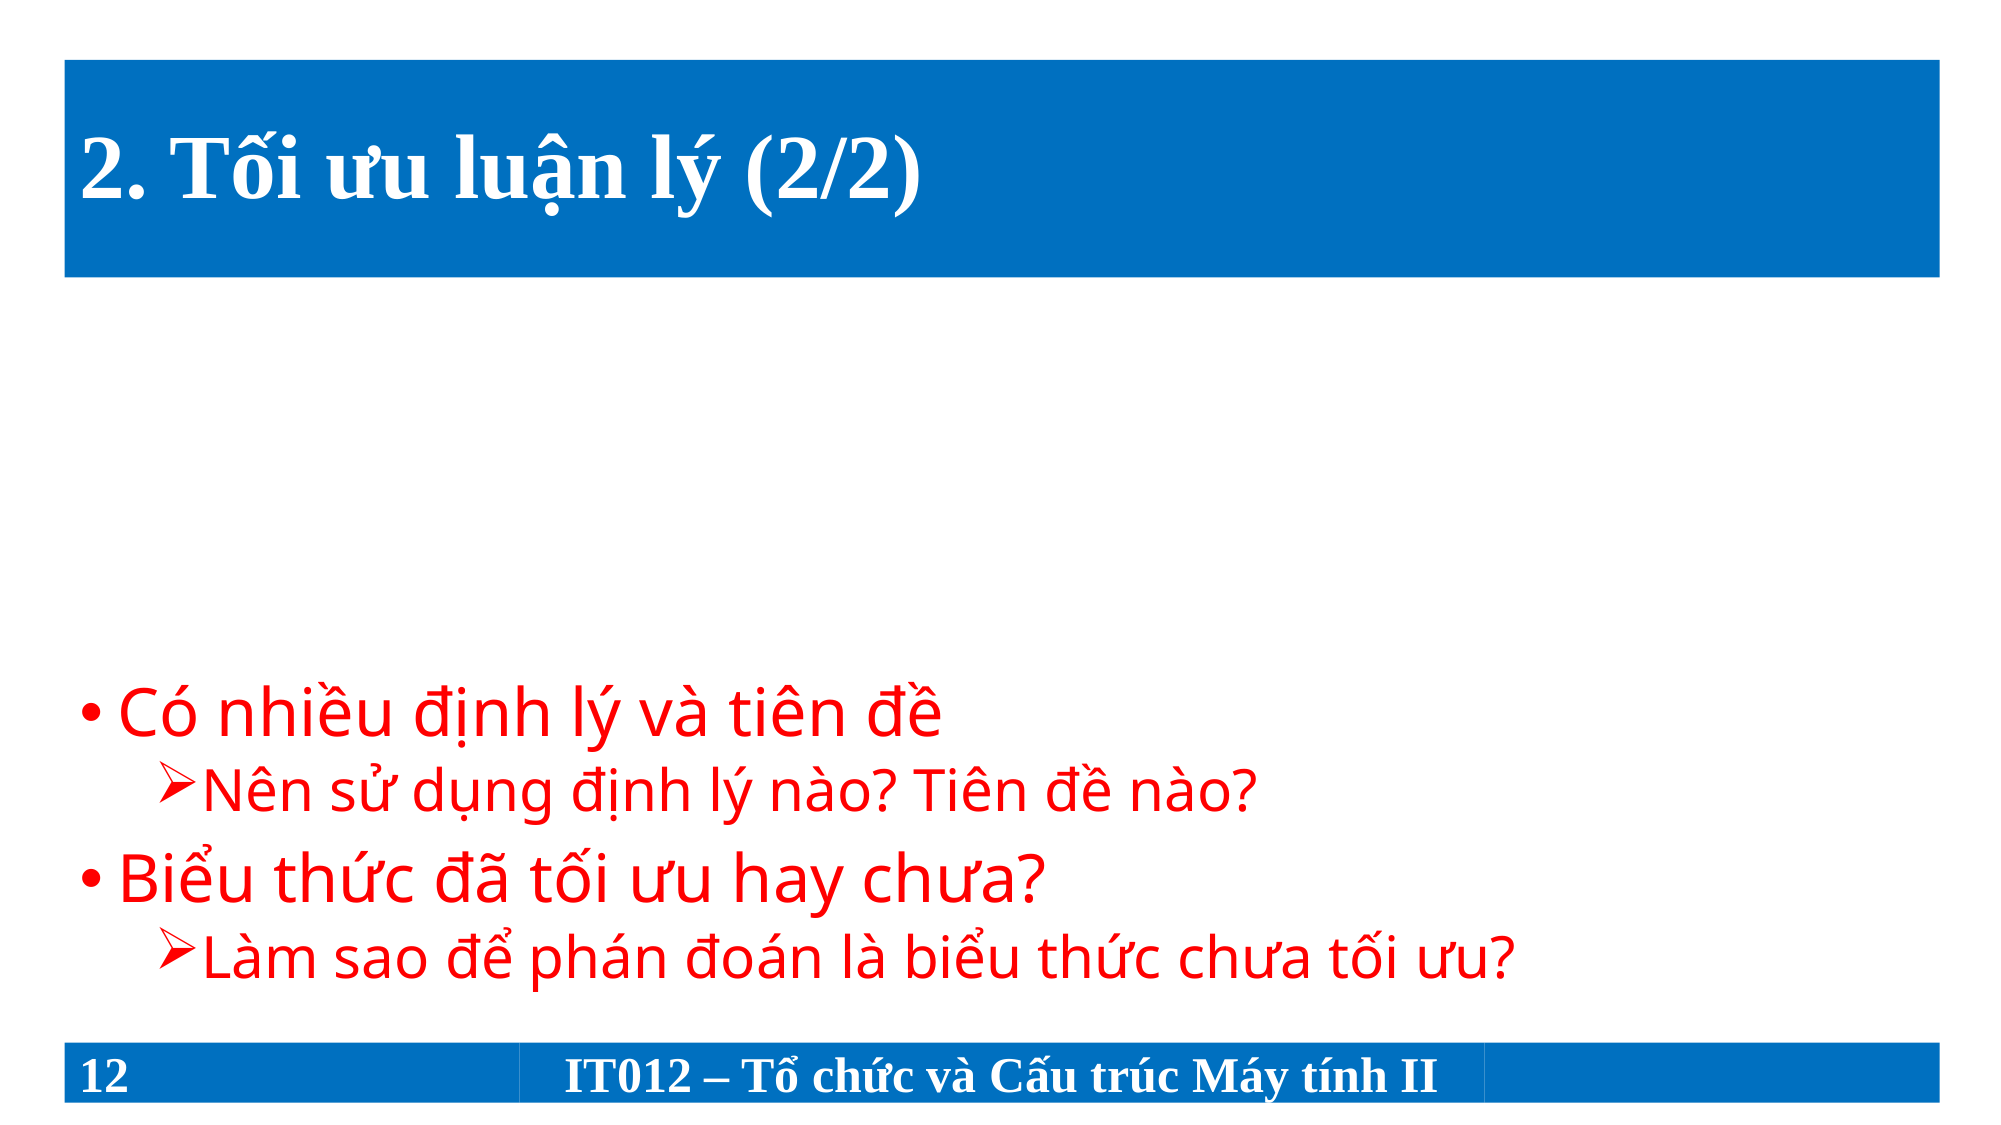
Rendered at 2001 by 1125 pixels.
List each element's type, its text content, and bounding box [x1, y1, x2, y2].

title 2. Tối ưu luận lý (2/2) [64, 59, 1940, 278]
text_box Có nhiều định lý và tiên đề Nên sử dụng định lý nào? Tiên đề nào? Biểu thức đã tối ưu hay chưa? Làm sao để phán đoán là biểu thức chưa tối ưu? [64, 671, 1940, 1014]
slide_number 12 [64, 1042, 520, 1103]
